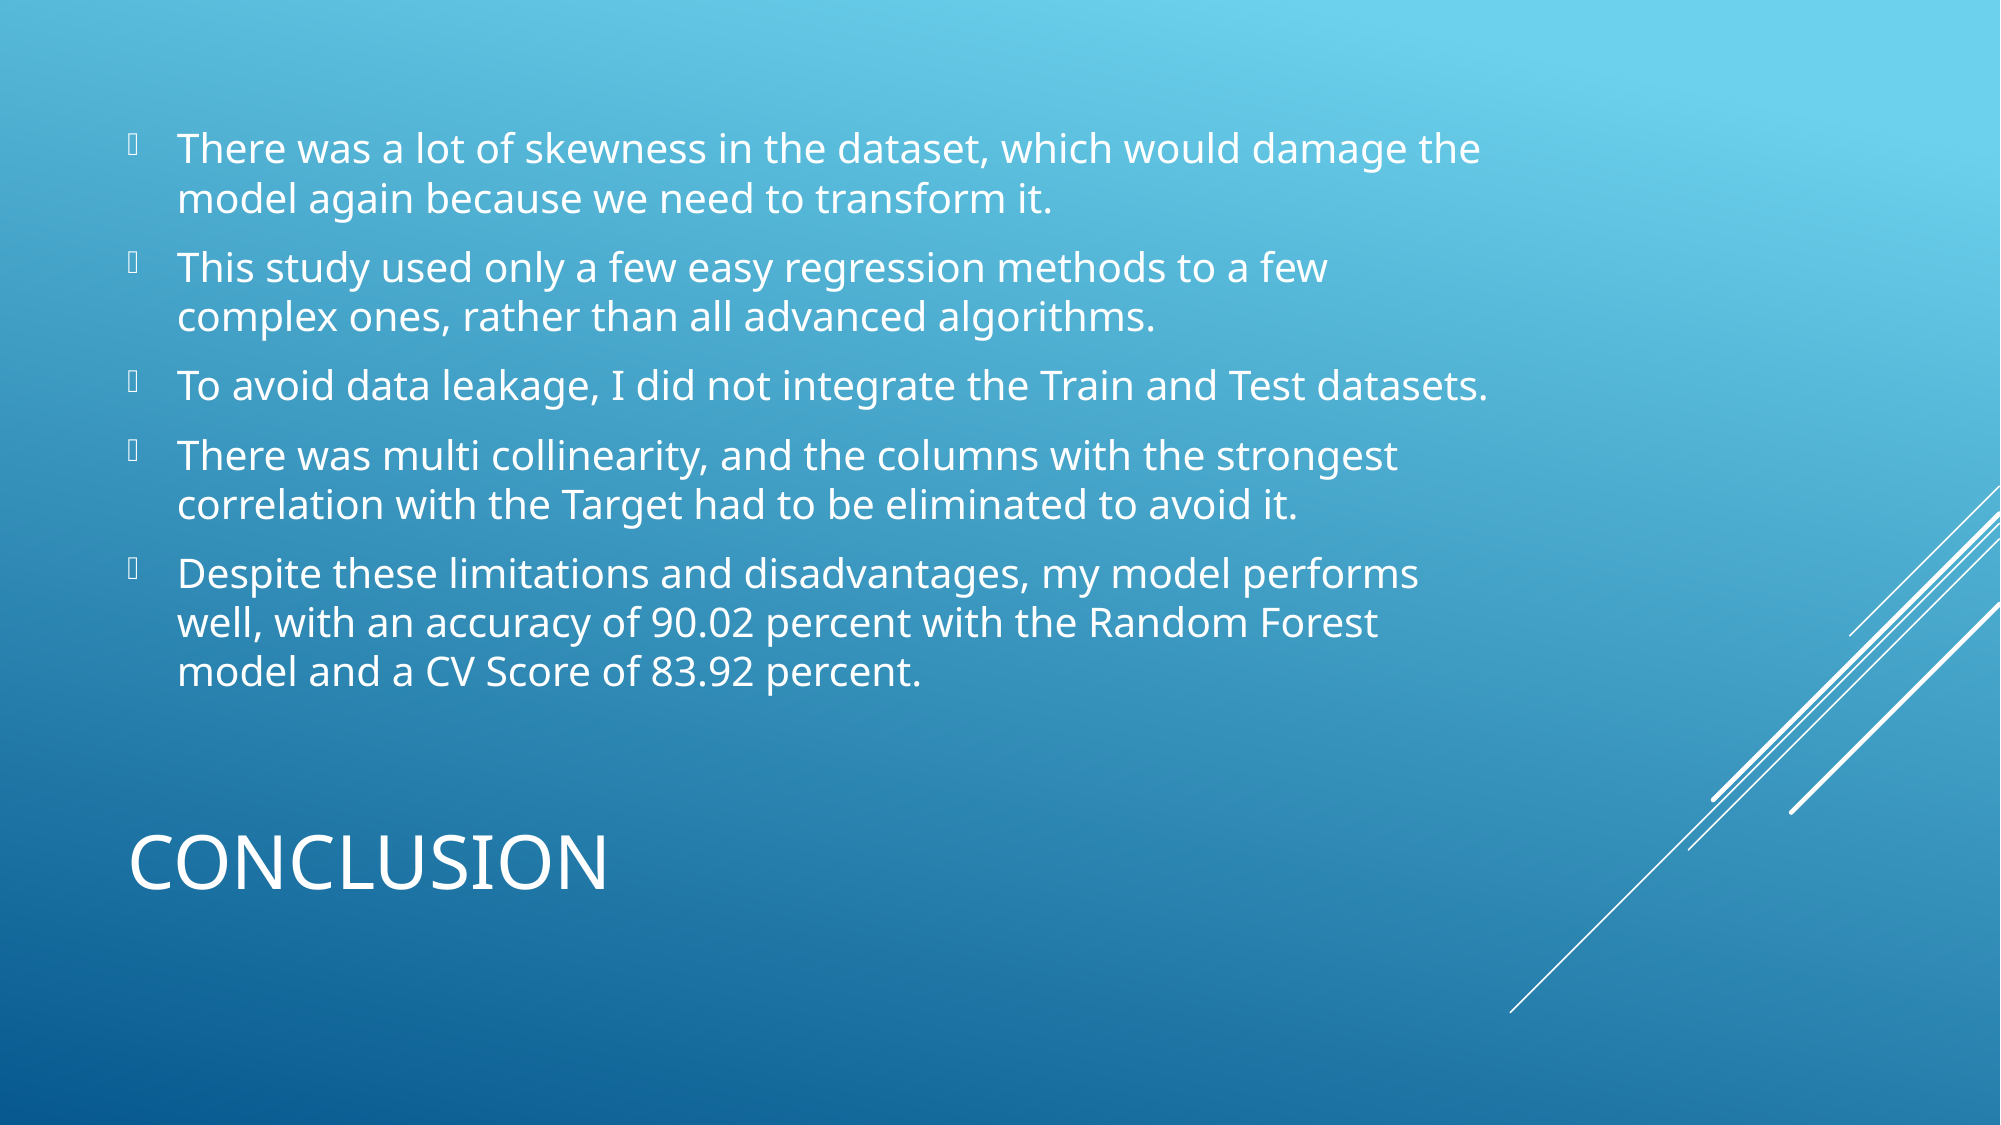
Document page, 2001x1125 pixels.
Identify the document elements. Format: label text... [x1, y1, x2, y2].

title CONCLUSION [112, 736, 1513, 984]
list There was a lot of skewness in the dataset, which would damage the model again because we need to transform it. This study used only a few easy regression methods to a few complex ones, rather than all advanced algorithms. To avoid data leakage, I did not integrate the Train and Test datasets. There was multi collinearity, and the columns with the strongest correlation with the Target had to be eliminated to avoid it. Despite these limitations and disadvantages, my model performs well, with an accuracy of 90.02 percent with the Random Forest model and a CV Score of 83.92 percent. [112, 112, 1513, 706]
